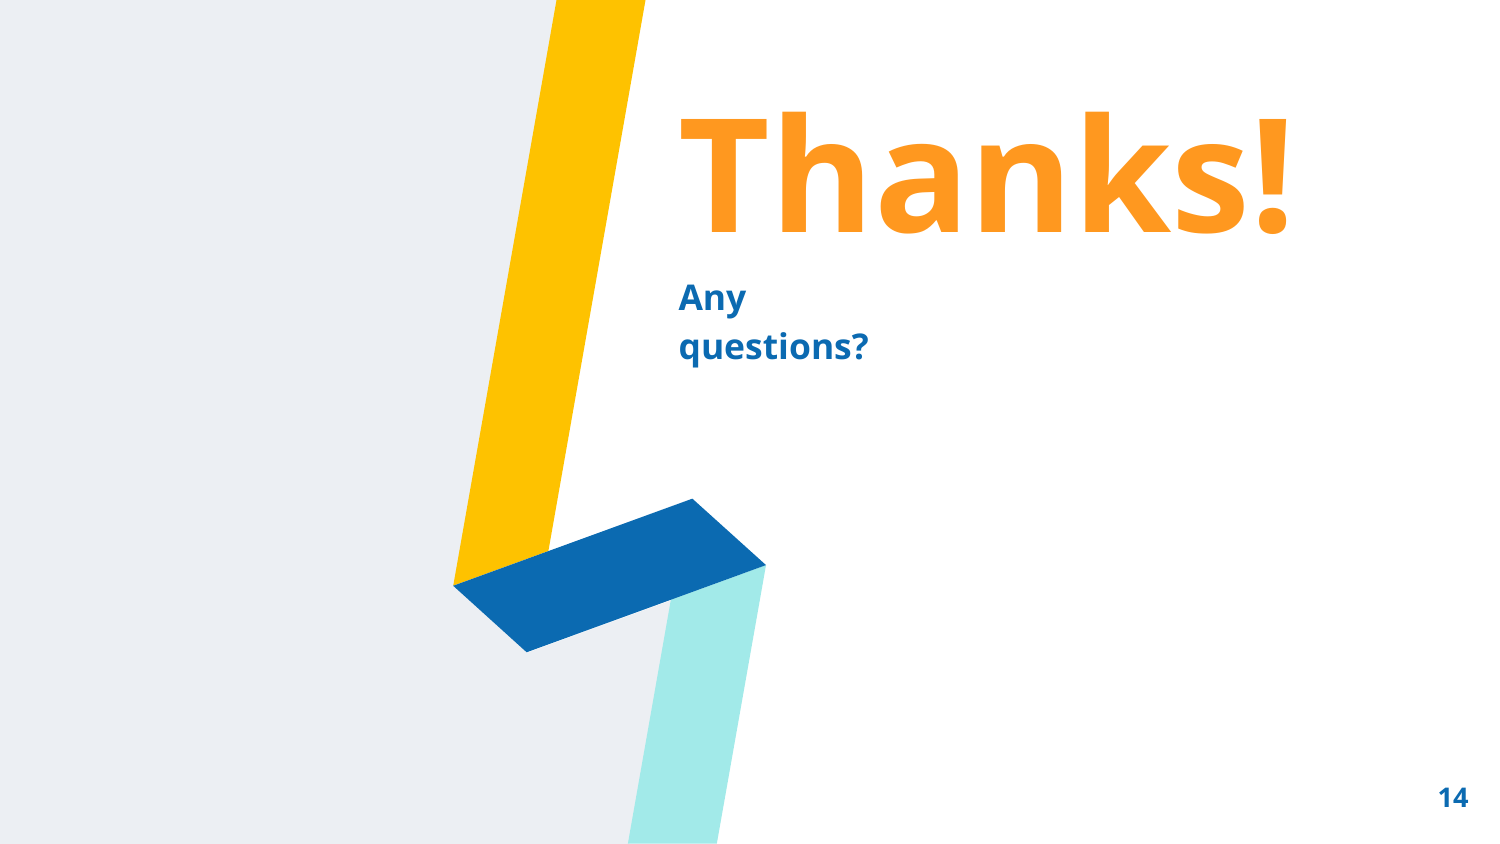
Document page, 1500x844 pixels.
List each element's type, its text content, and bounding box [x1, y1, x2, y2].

slide_number 14 [1378, 766, 1469, 832]
subtitle Any questions? [678, 268, 945, 334]
title Thanks! [678, 72, 1414, 263]
